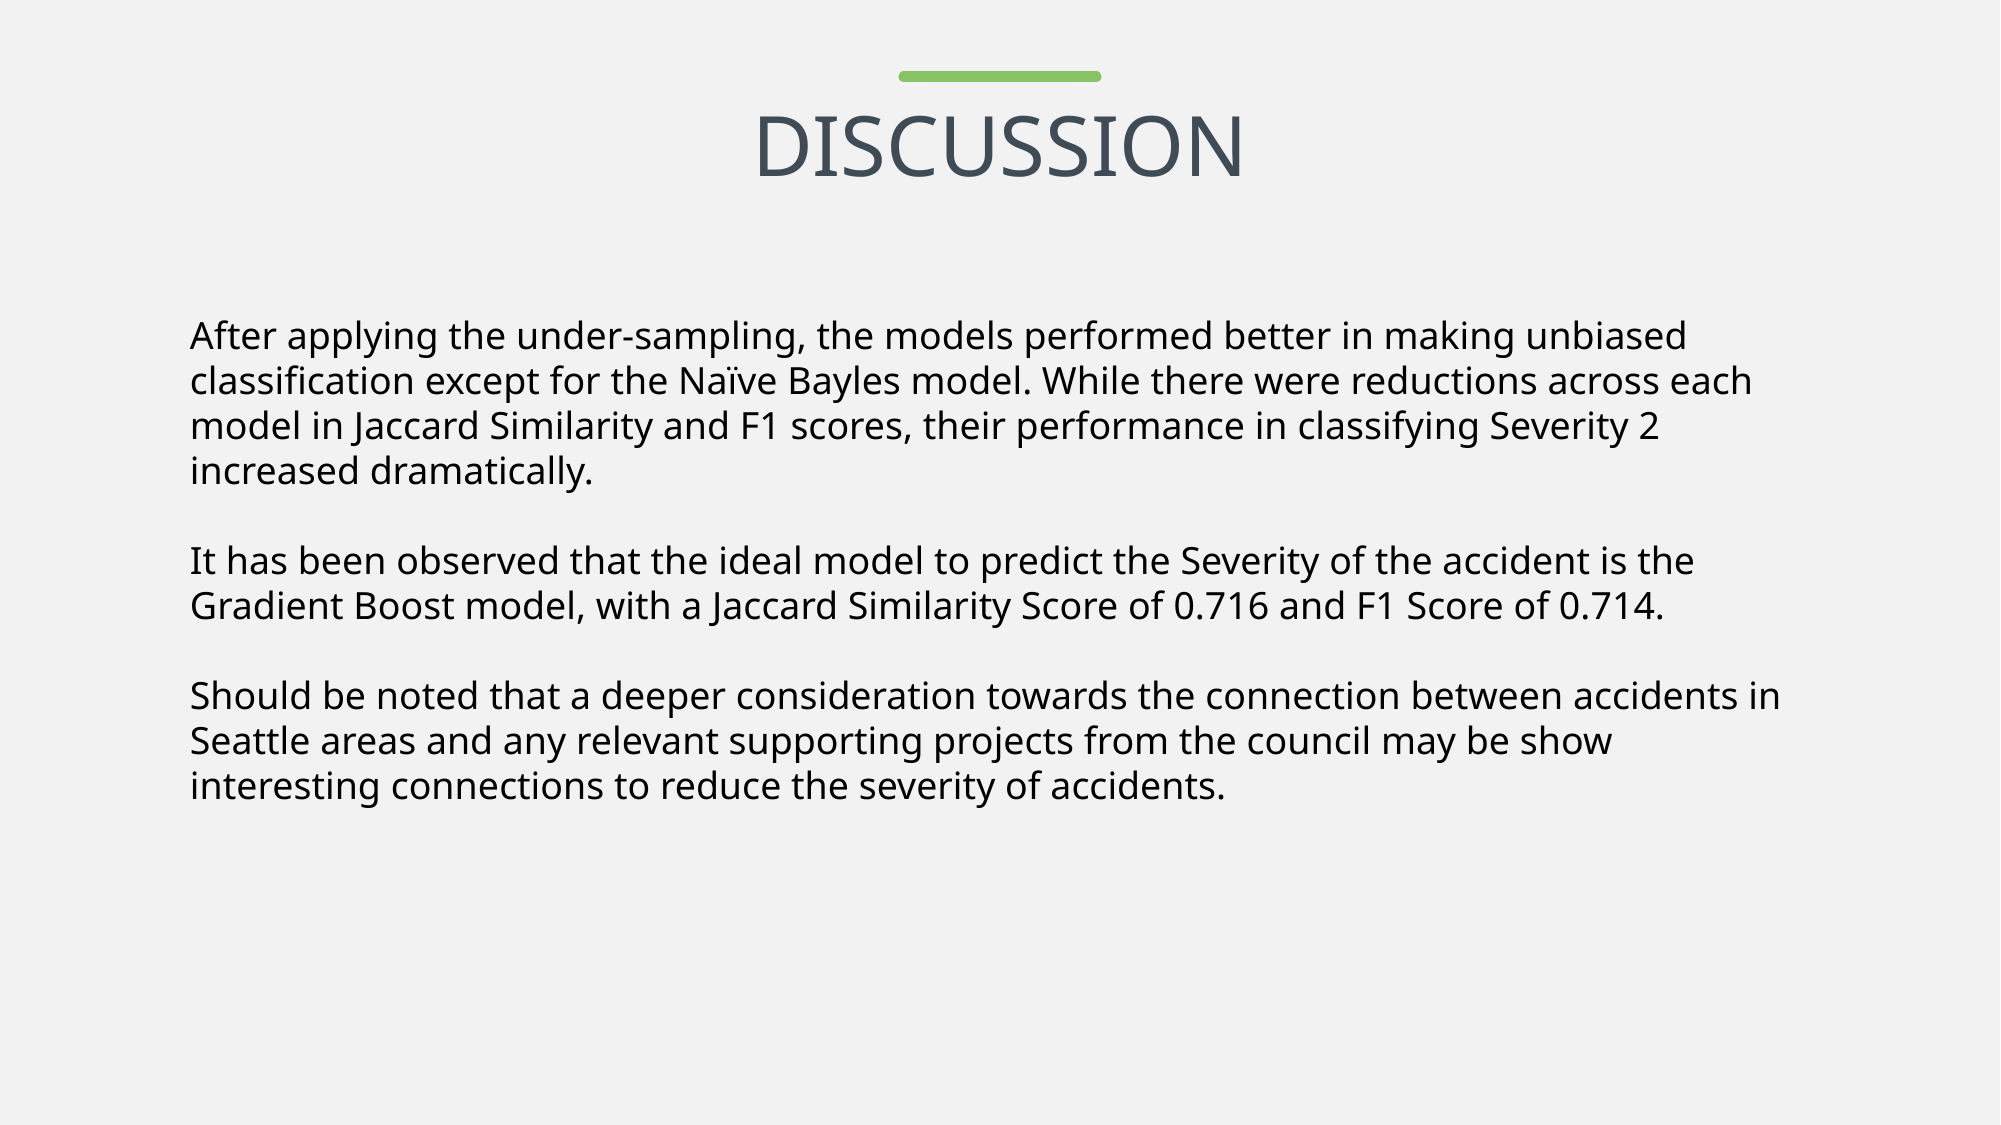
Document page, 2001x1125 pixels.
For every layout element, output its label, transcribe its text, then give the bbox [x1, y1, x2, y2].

title DISCUSSION [522, 40, 1478, 258]
text_box After applying the under-sampling, the models performed better in making unbiased classification except for the Naïve Bayles model. While there were reductions across each model in Jaccard Similarity and F1 scores, their performance in classifying Severity 2 increased dramatically. It has been observed that the ideal model to predict the Severity of the accident is the Gradient Boost model, with a Jaccard Similarity Score of 0.716 and F1 Score of 0.714. Should be noted that a deeper consideration towards the connection between accidents in Seattle areas and any relevant supporting projects from the council may be show interesting connections to reduce the severity of accidents. [175, 304, 1825, 815]
